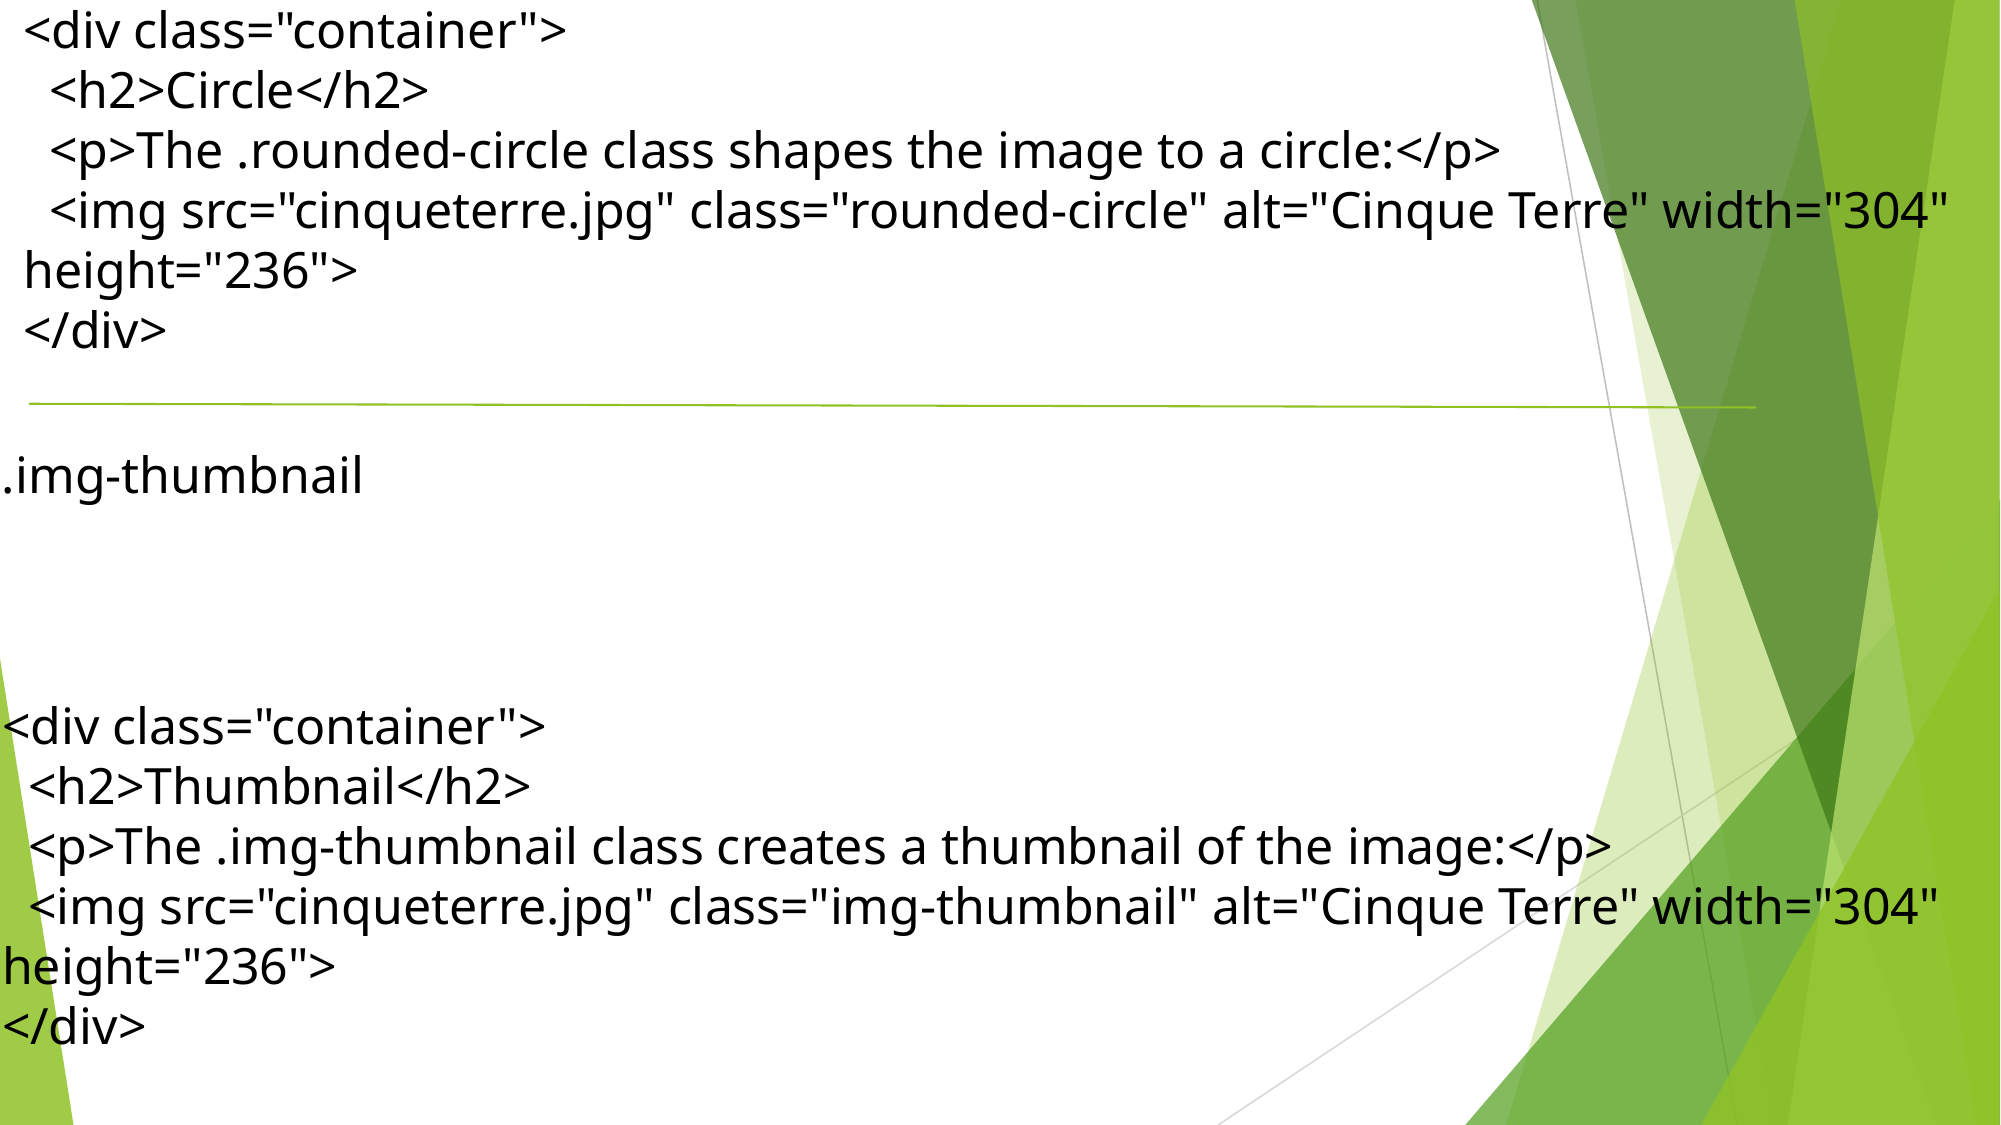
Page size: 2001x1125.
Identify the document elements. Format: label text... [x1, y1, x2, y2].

text_box .img-thumbnail [0, 436, 437, 512]
text_box <div class="container"> <h2>Circle</h2> <p>The .rounded-circle class shapes the image to a circle:</p> <img src="cinqueterre.jpg" class="rounded-circle" alt="Cinque Terre" width="304" height="236"> </div> [8, 0, 1992, 412]
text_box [29, 403, 1756, 408]
text_box <div class="container"> <h2>Thumbnail</h2> <p>The .img-thumbnail class creates a thumbnail of the image:</p> <img src="cinqueterre.jpg" class="img-thumbnail" alt="Cinque Terre" width="304" height="236"> </div> [0, 626, 2000, 1062]
